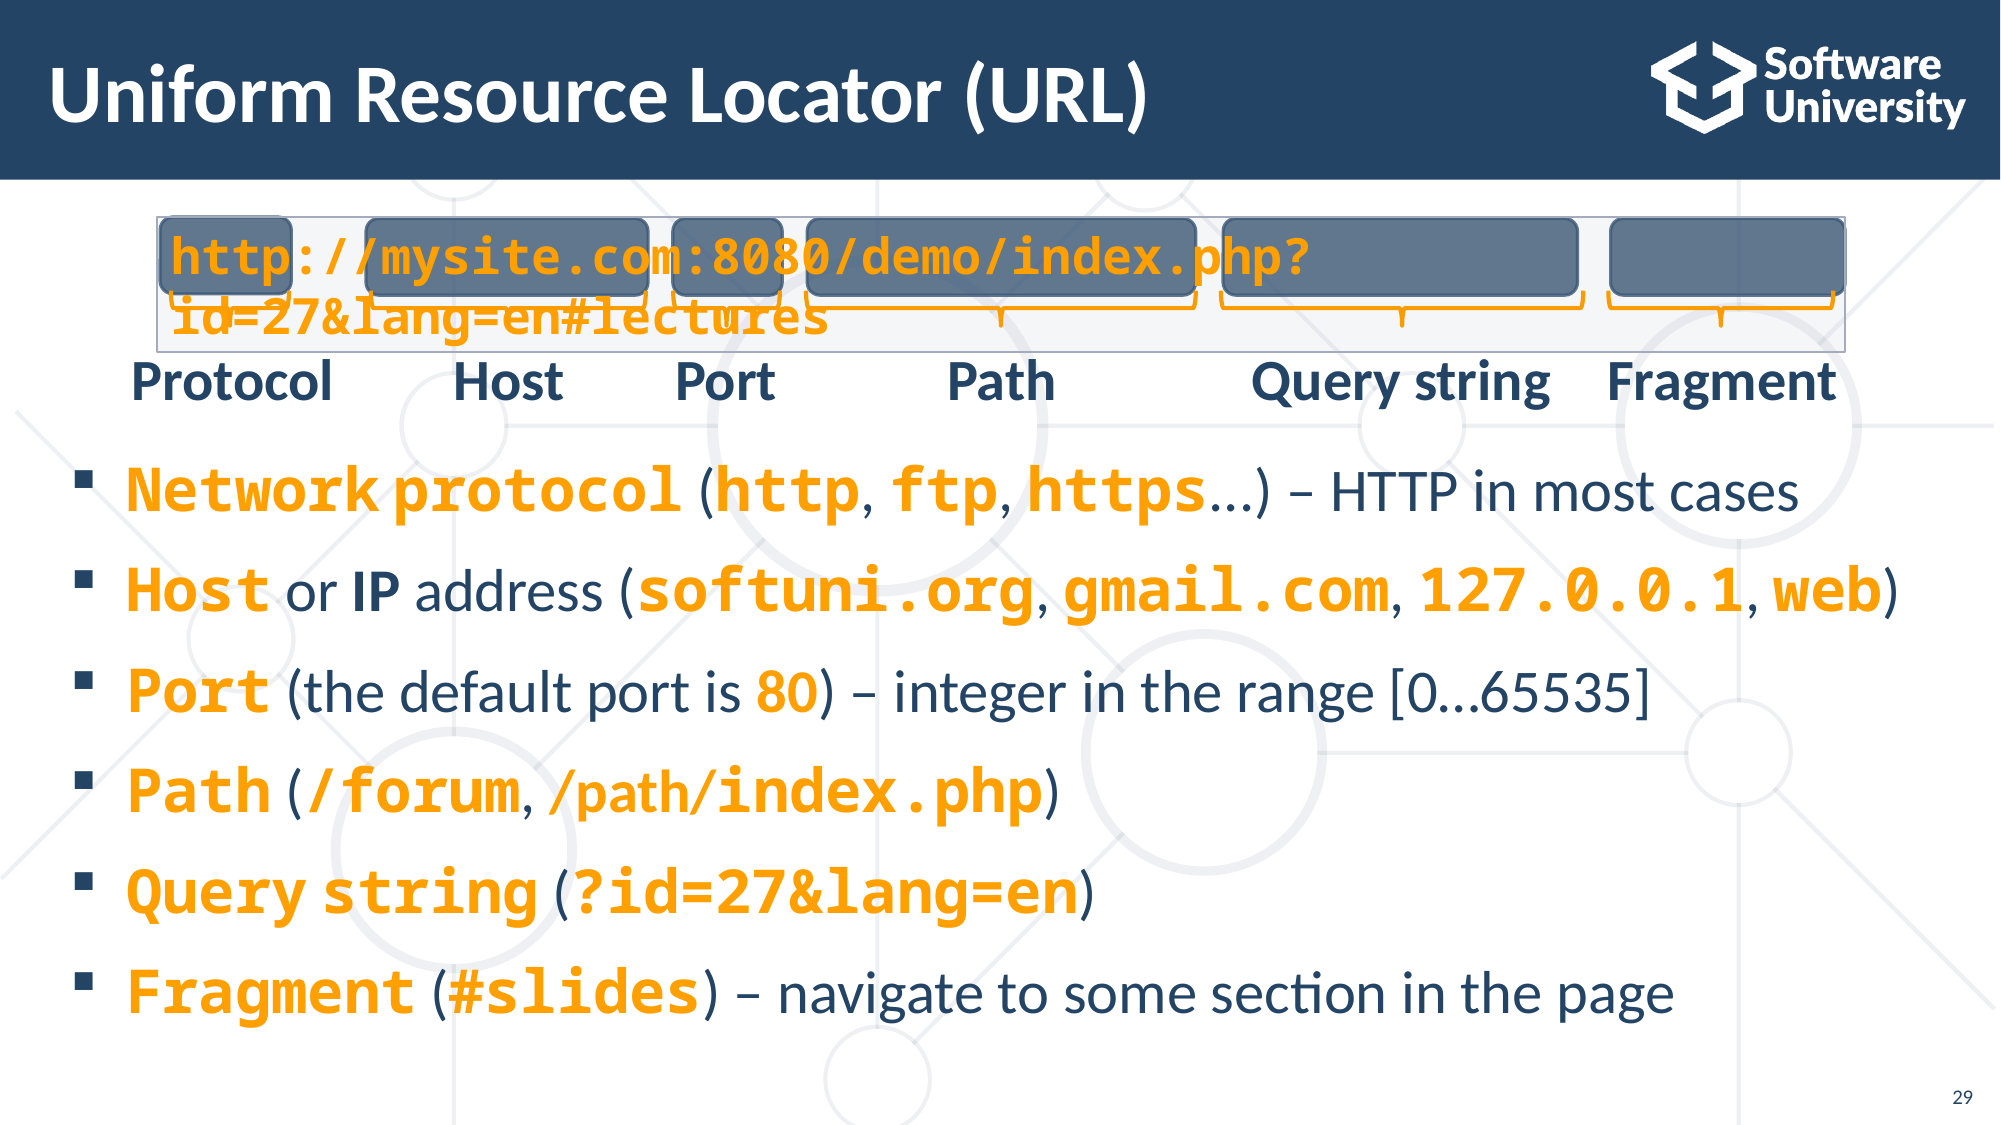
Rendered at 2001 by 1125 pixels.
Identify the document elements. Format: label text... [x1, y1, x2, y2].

text_box [805, 290, 1197, 327]
text_box [1220, 290, 1585, 327]
text_box [672, 290, 781, 327]
text_box Query string [1214, 335, 1586, 420]
text_box Protocol [110, 335, 354, 420]
text_box Network protocol (http, ftp, https...) – HTTP in most cases Host or IP address (softuni.org, gmail.com, 127.0.0.1, web) Port (the default port is 80) – integer in the range [0…65535] Path (/forum, /path/index.php) Query string (?id=27&lang=en) Fragment (#slides) – navigate to some section in the page [55, 439, 1945, 1094]
text_box Fragment [1586, 335, 1858, 420]
text_box http://mysite.com:8080/demo/index.php?id=27&lang=en#lectures [156, 216, 1845, 352]
picture [1651, 41, 1966, 134]
text_box Port [654, 335, 798, 420]
slide_number 29 [1927, 1067, 1989, 1117]
text_box Host [422, 335, 596, 420]
title Uniform Resource Locator (URL) [31, 16, 1625, 162]
text_box Path [930, 335, 1074, 420]
text_box [170, 290, 290, 327]
text_box [370, 290, 647, 327]
text_box [1607, 290, 1835, 327]
